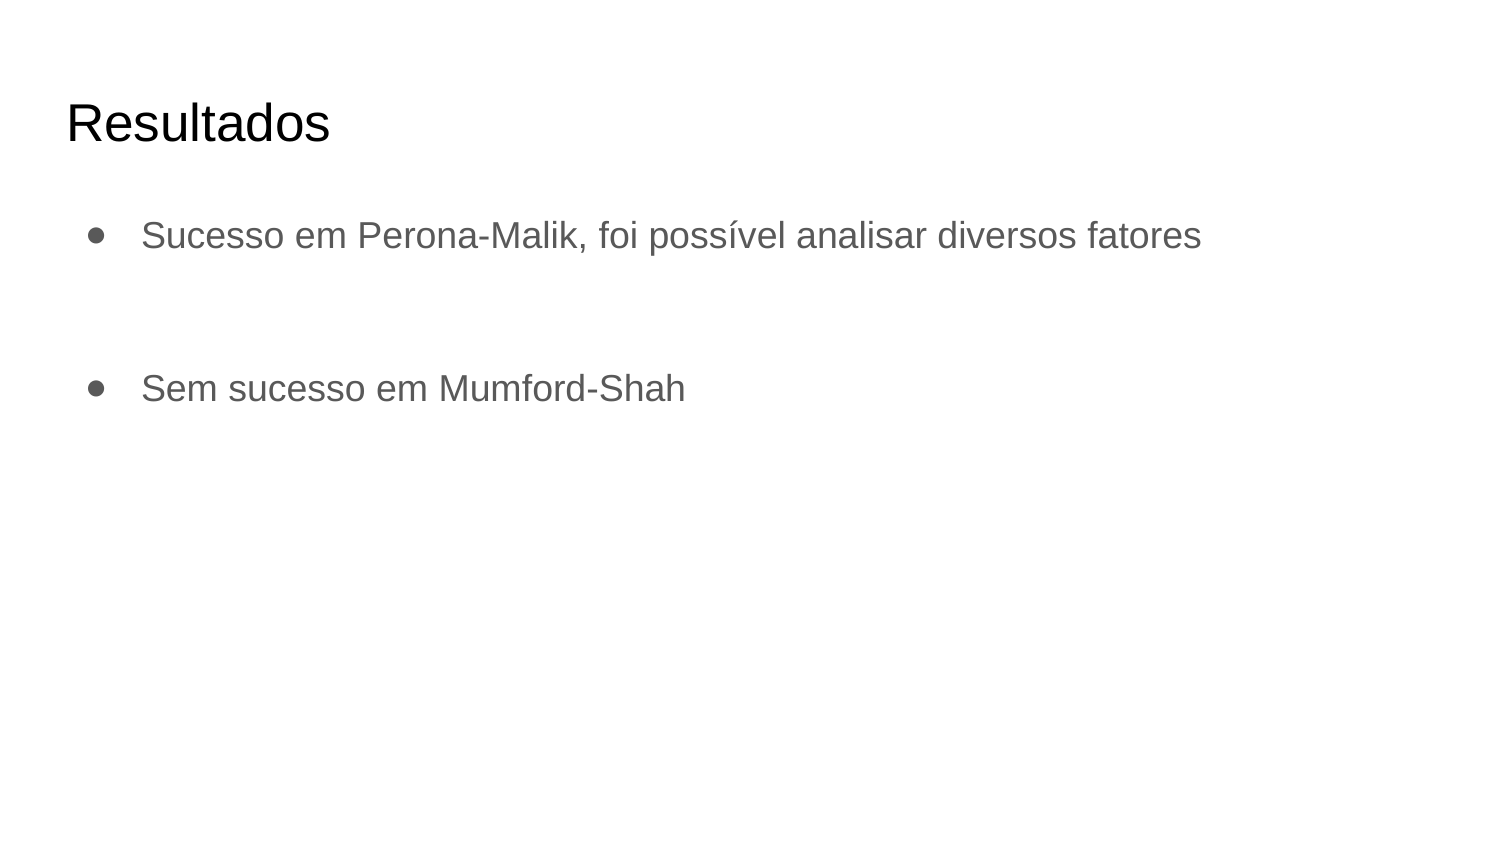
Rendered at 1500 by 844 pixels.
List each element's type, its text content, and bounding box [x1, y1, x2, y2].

title Resultados [51, 72, 1449, 167]
list Sucesso em Perona-Malik, foi possível analisar diversos fatores Sem sucesso em Mumford-Shah [51, 189, 1449, 750]
